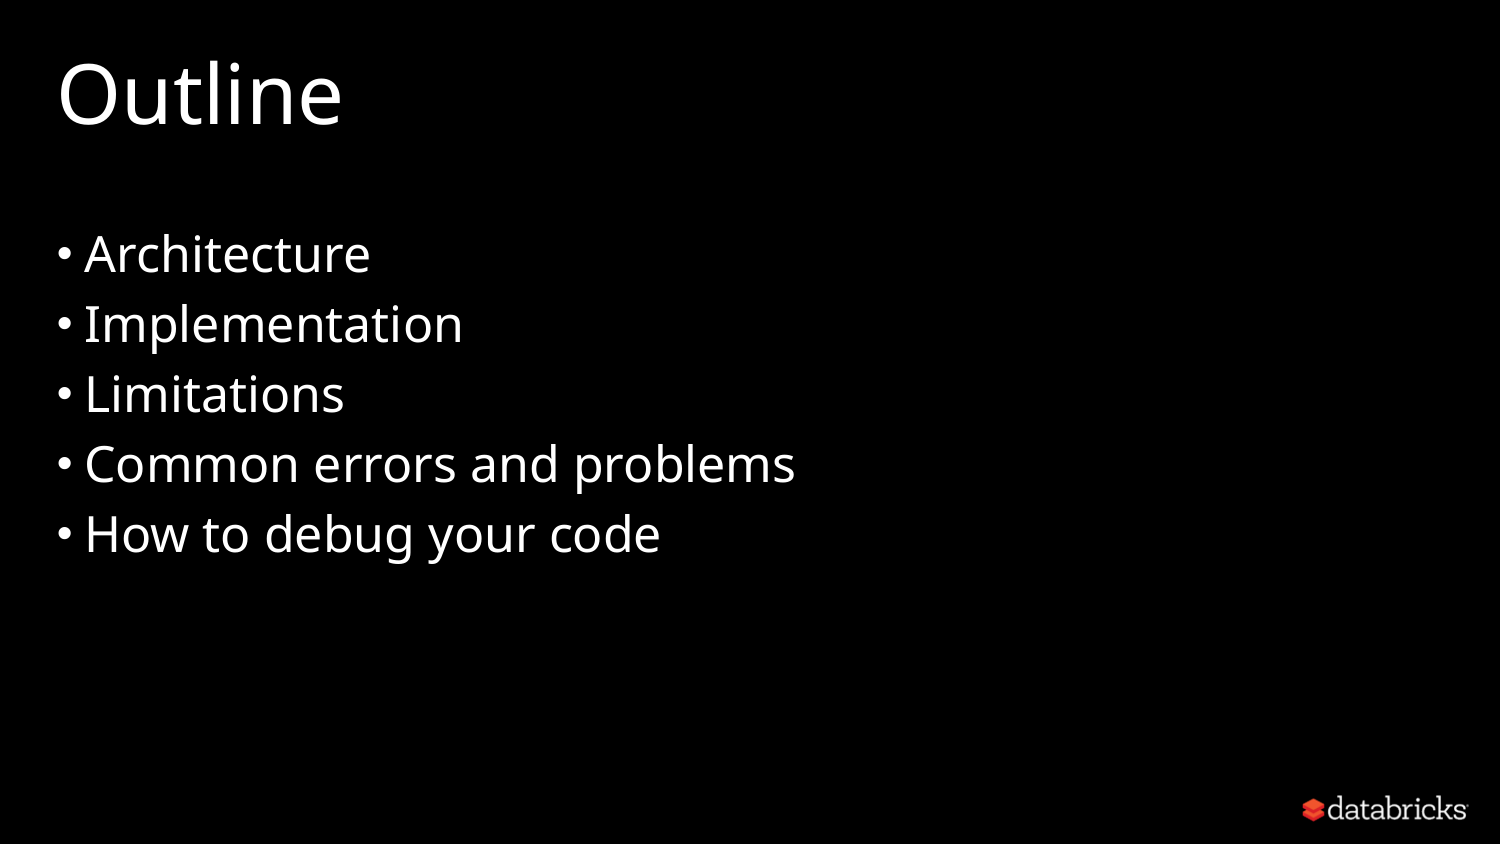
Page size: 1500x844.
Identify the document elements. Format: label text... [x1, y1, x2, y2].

title Outline [41, 33, 1447, 175]
picture [1299, 793, 1472, 824]
list Architecture Implementation Limitations Common errors and problems How to debug your code [41, 215, 1447, 773]
